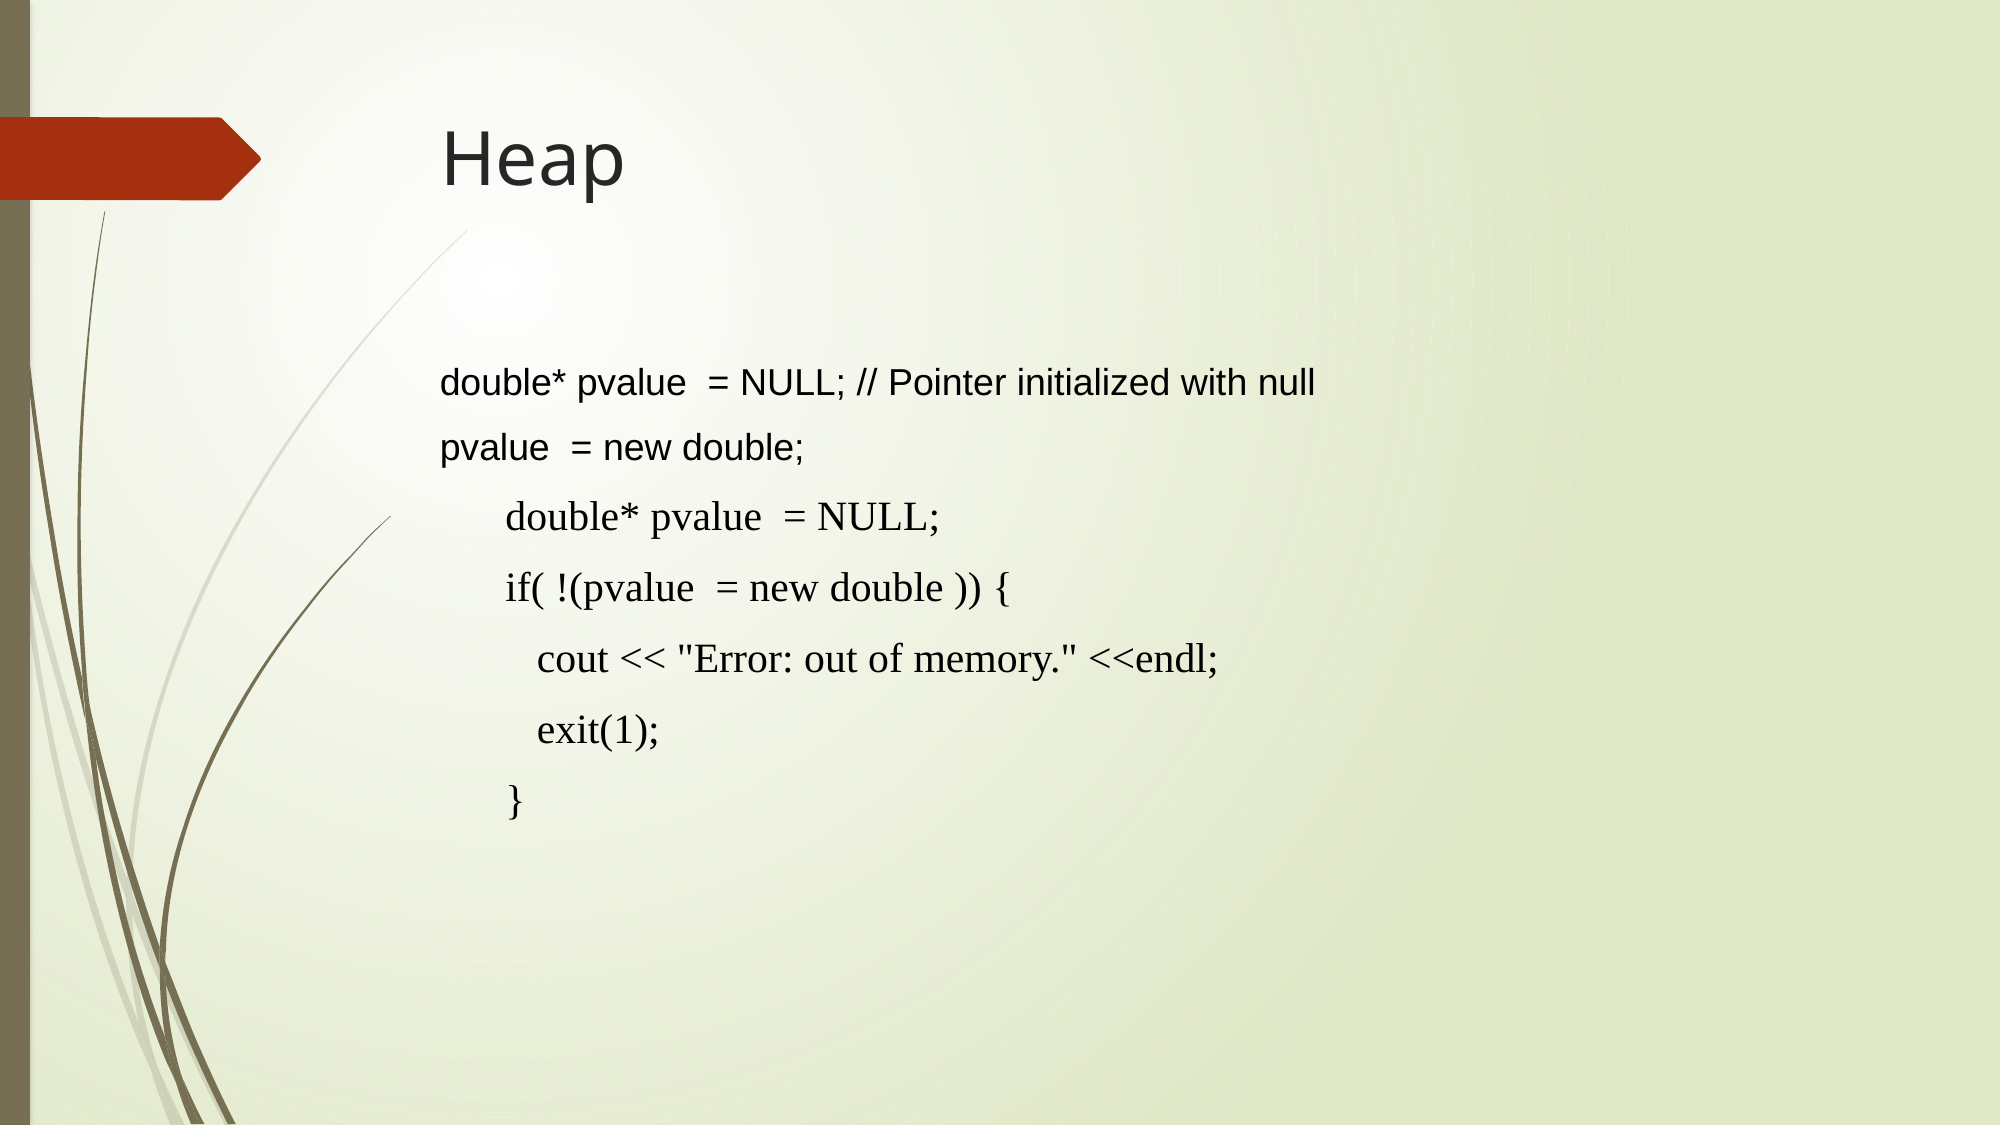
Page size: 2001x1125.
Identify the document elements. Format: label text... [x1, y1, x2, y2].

title Heap [425, 102, 1888, 313]
list double* pvalue = NULL; // Pointer initialized with null pvalue = new double; double* pvalue = NULL; if( !(pvalue = new double )) { cout << "Error: out of memory." <<endl; exit(1); } [424, 350, 1888, 970]
